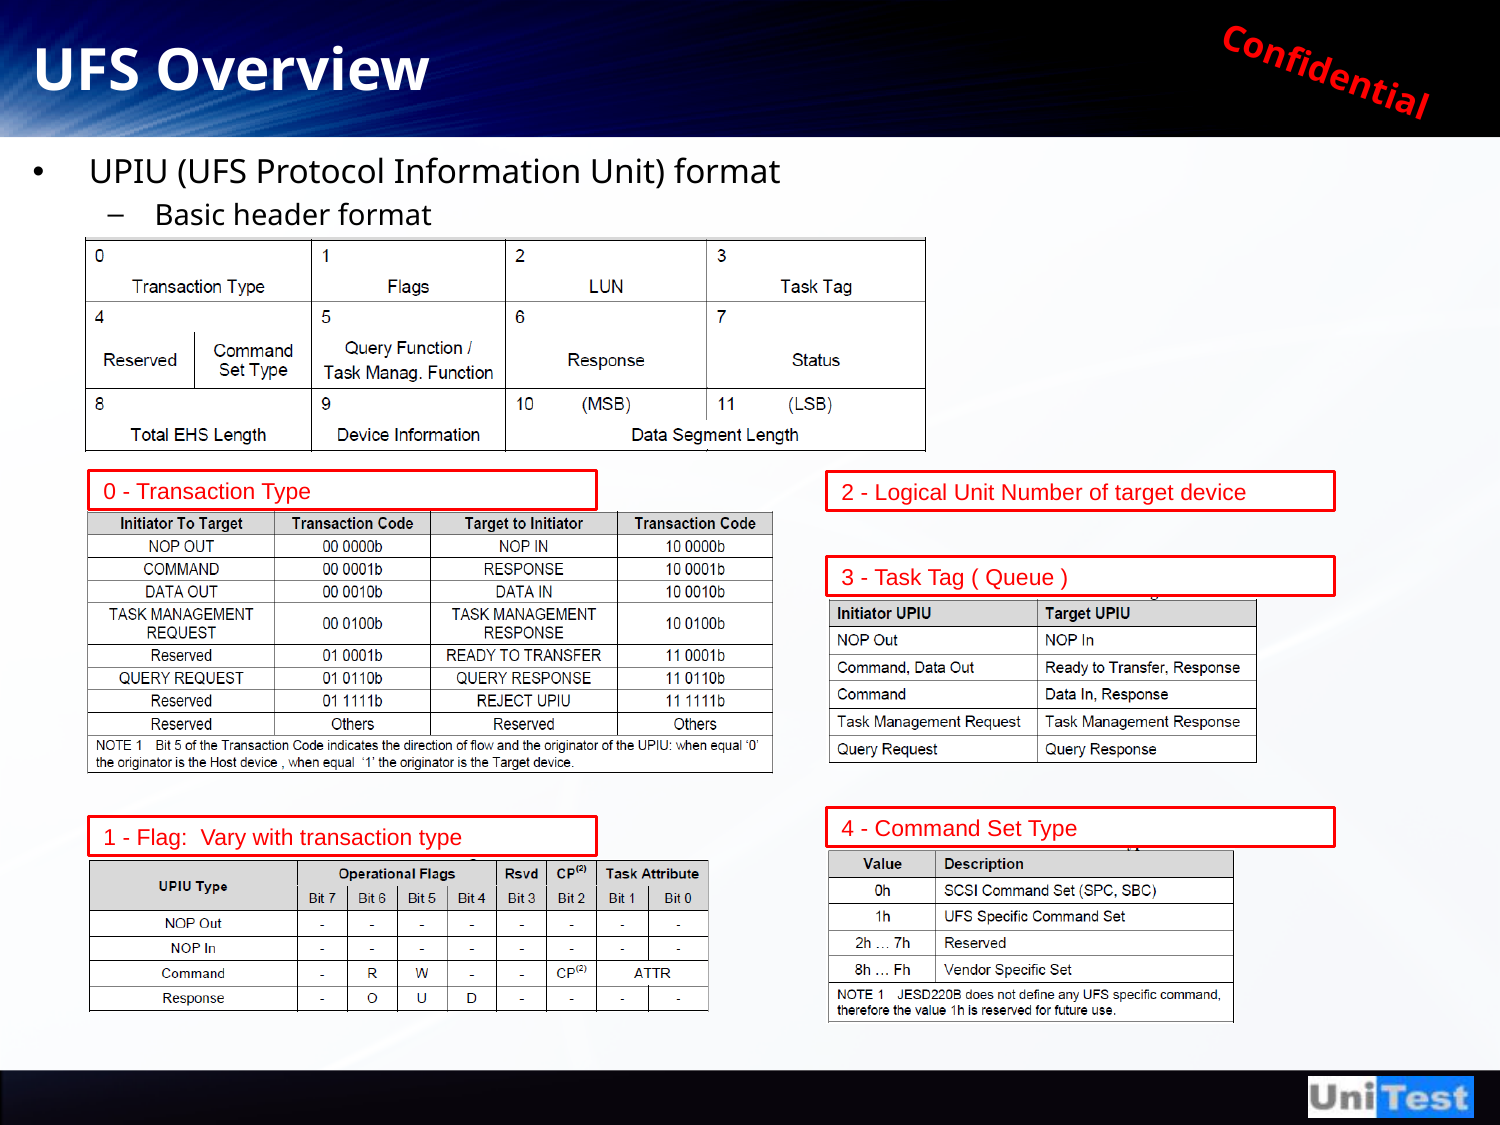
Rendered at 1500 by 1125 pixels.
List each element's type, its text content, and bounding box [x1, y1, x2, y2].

title UFS Overview [17, 9, 1477, 126]
picture [826, 848, 1235, 1024]
list UPIU (UFS Protocol Information Unit) format Basic header format [17, 143, 1483, 1035]
text_box 3 - Task Tag ( Queue ) [825, 554, 1337, 598]
picture [86, 509, 774, 775]
text_box 1 - Flag: Vary with transaction type [86, 814, 598, 858]
picture [88, 859, 709, 1012]
text_box 0 - Transaction Type [86, 469, 598, 509]
picture [82, 237, 928, 452]
text_box 2 - Logical Unit Number of target device [825, 469, 1337, 513]
picture [0, 1071, 1500, 1125]
text_box 4 - Command Set Type [825, 805, 1337, 849]
picture [826, 597, 1259, 764]
